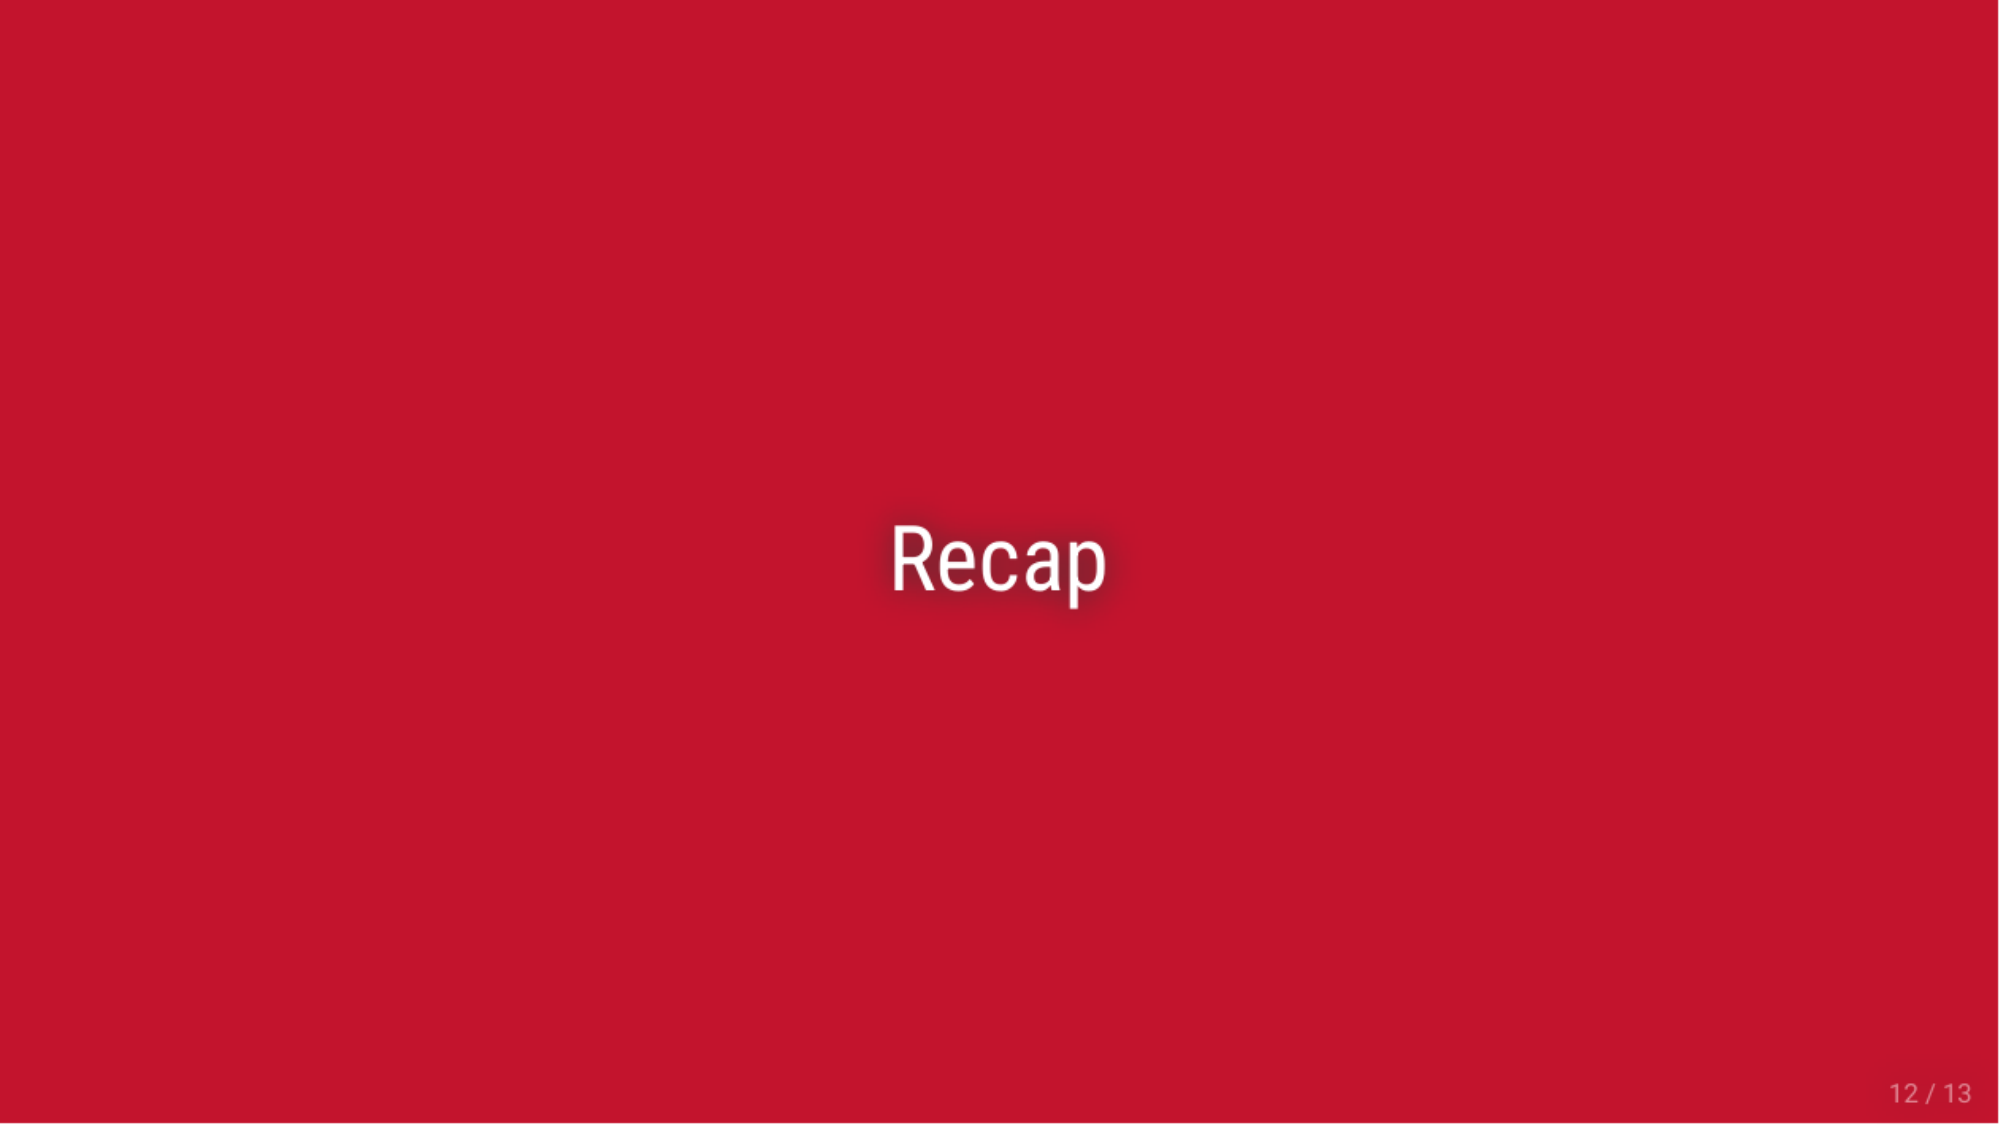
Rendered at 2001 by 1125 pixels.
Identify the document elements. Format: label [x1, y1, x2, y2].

list [0, 0, 2000, 1125]
